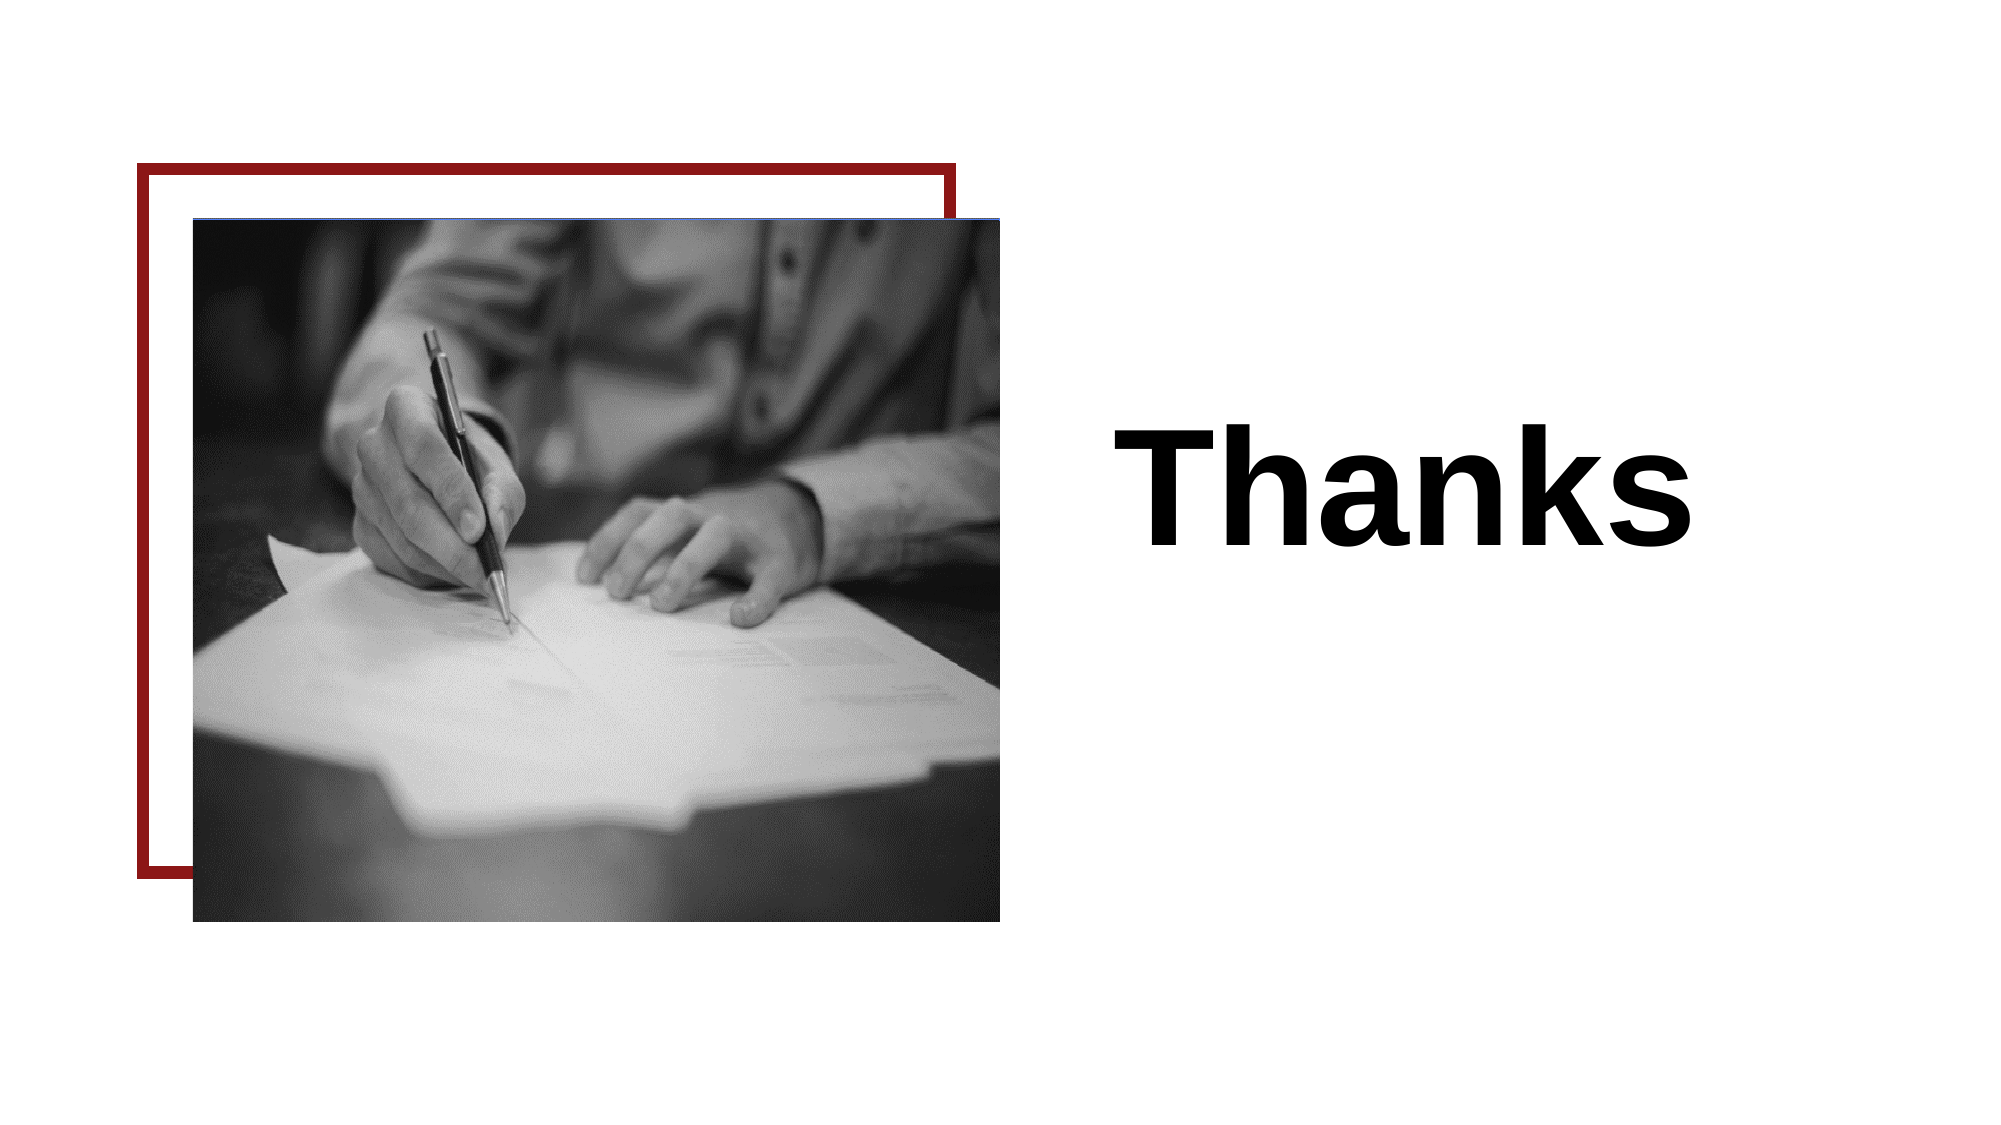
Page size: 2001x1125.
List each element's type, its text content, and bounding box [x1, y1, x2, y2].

title Thanks [1098, 323, 1890, 590]
picture [192, 218, 1000, 922]
